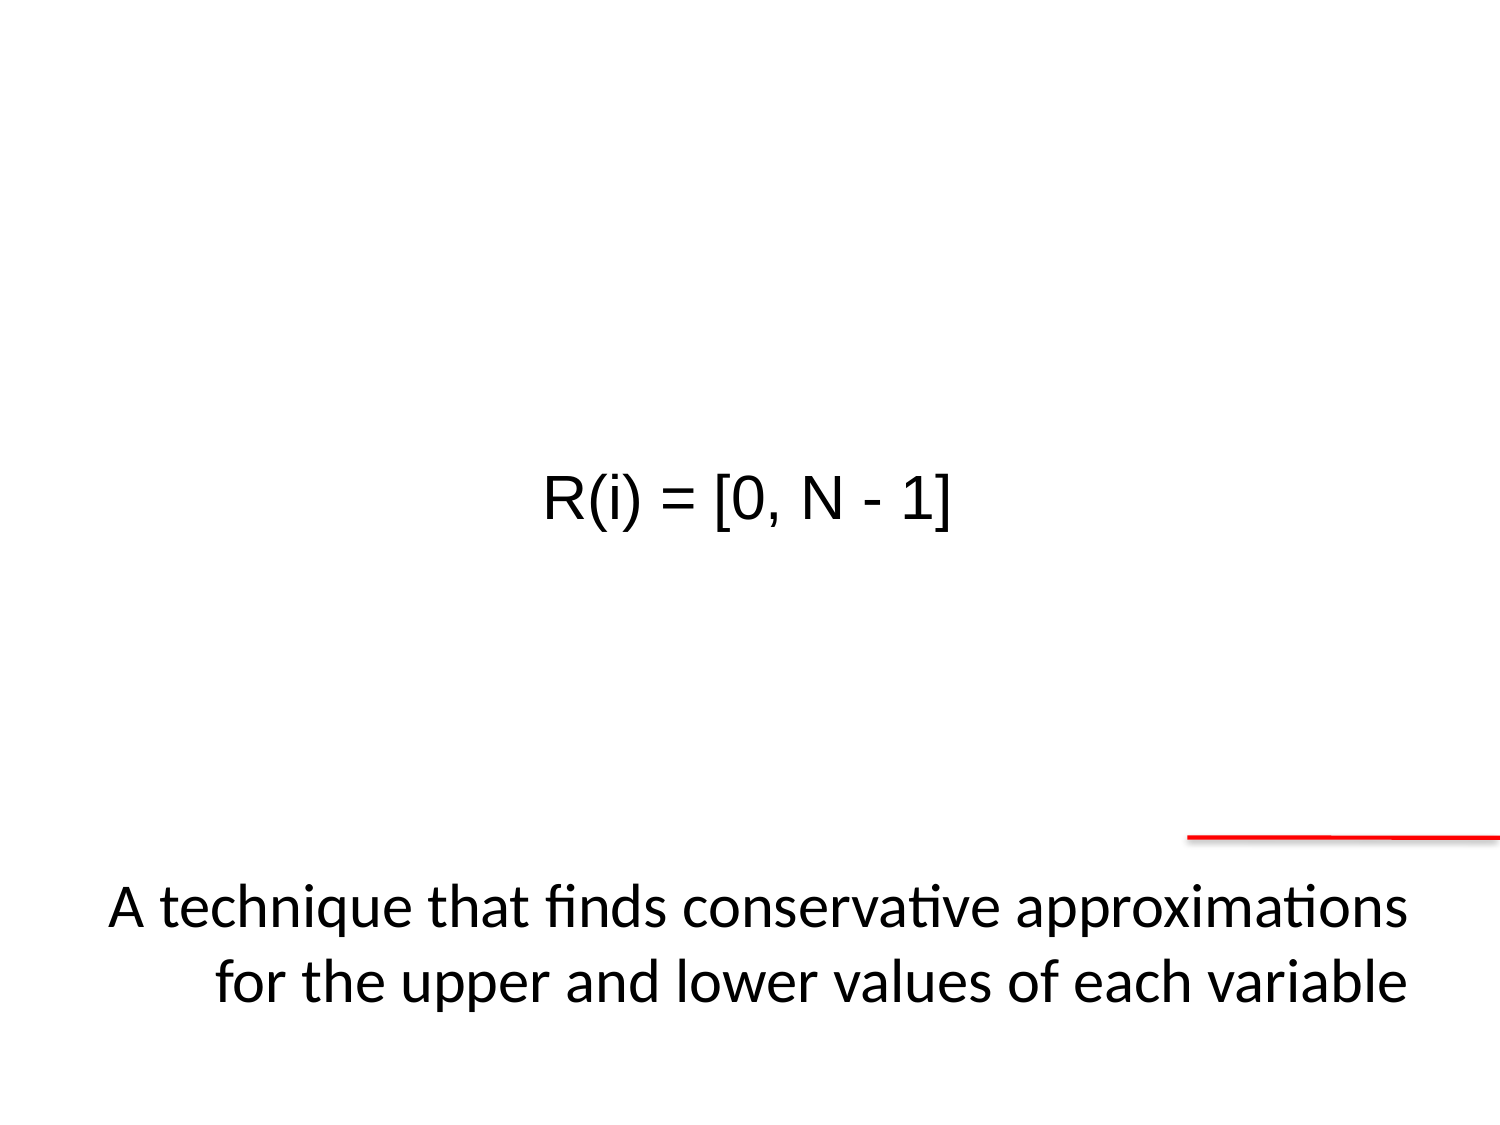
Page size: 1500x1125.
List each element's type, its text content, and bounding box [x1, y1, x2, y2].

text_box A technique that finds conservative approximations for the upper and lower values of each variable [74, 837, 1425, 1043]
text_box R(i) = [0, N - 1] [527, 450, 969, 540]
